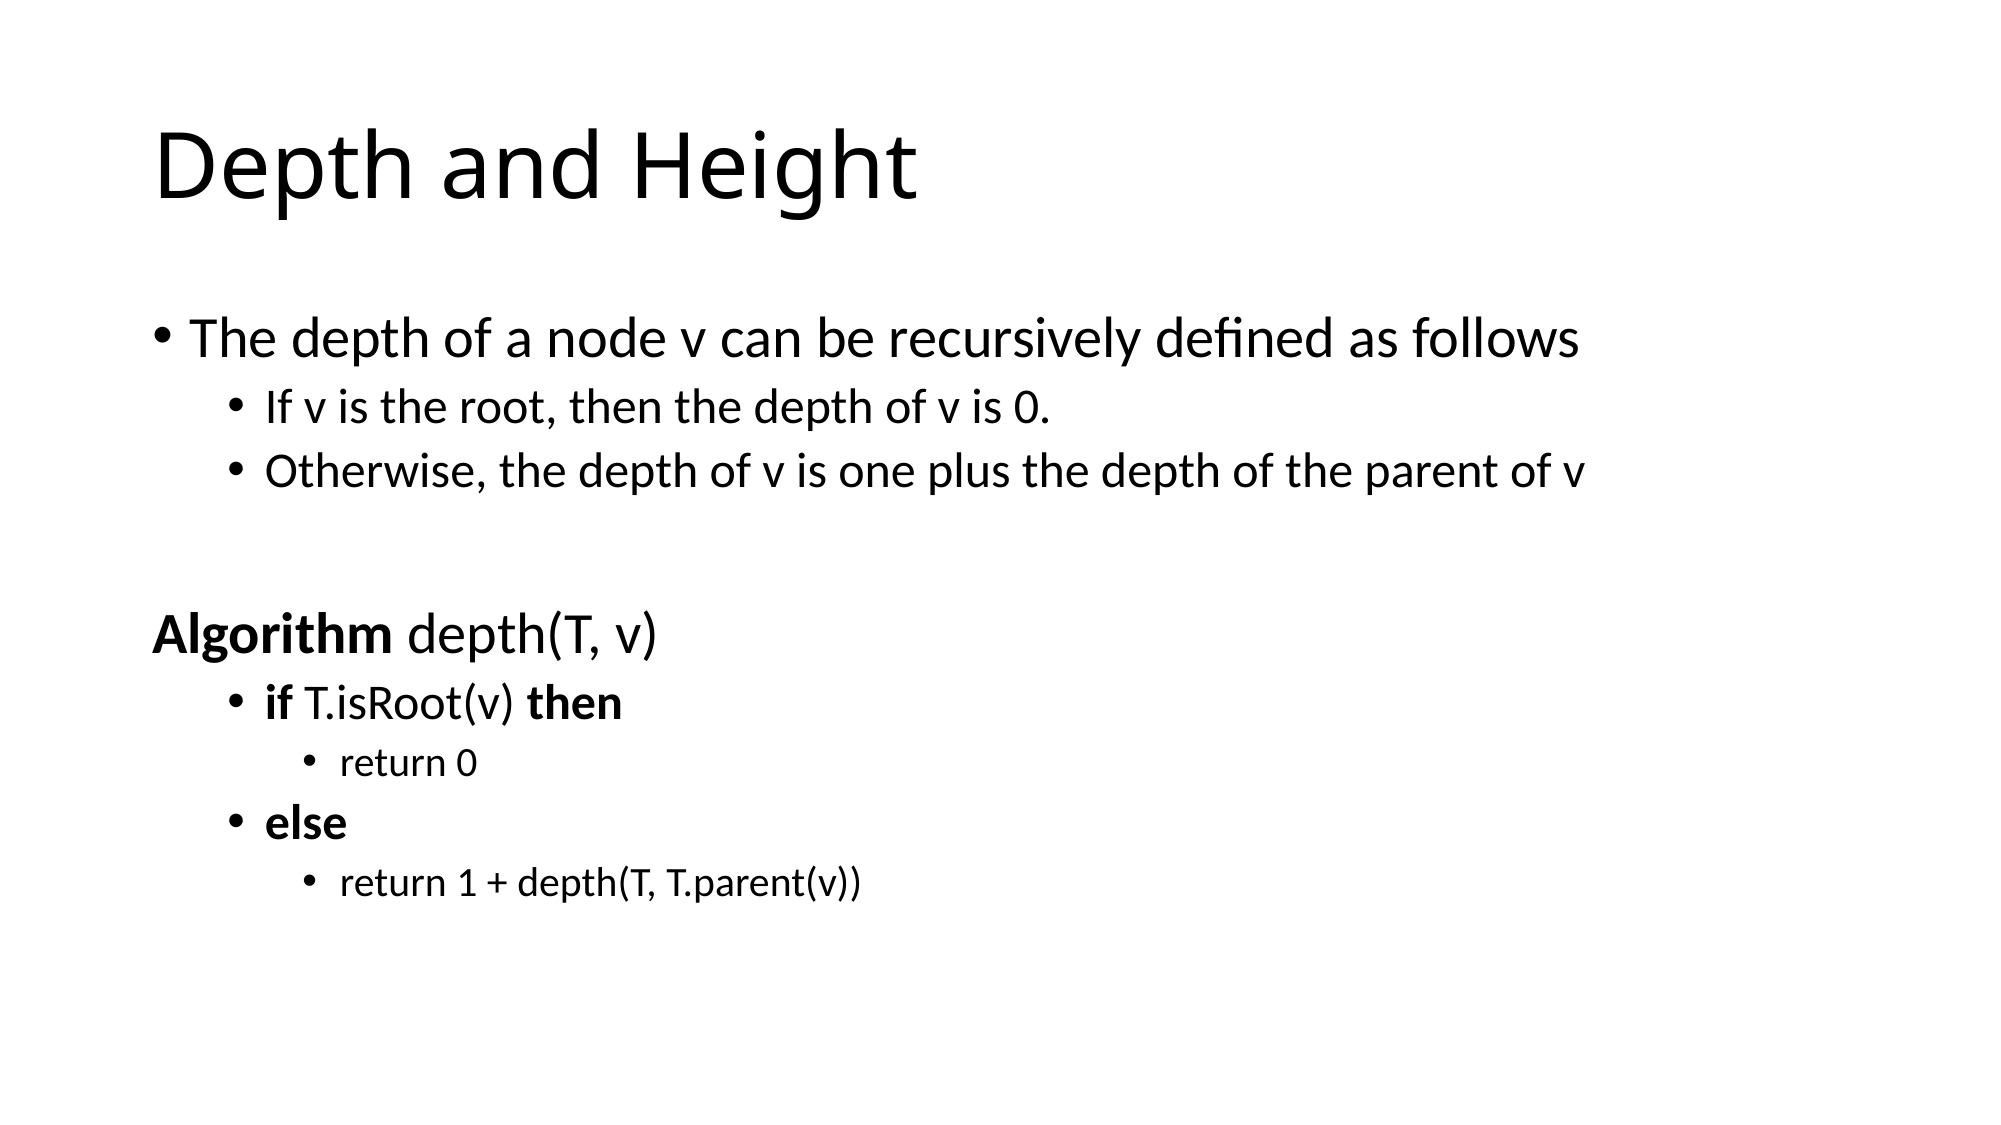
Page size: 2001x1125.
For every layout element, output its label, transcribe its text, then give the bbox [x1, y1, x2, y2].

title Depth and Height [137, 59, 1863, 278]
list The depth of a node v can be recursively defined as follows If v is the root, then the depth of v is 0. Otherwise, the depth of v is one plus the depth of the parent of v Algorithm depth(T, v) if T.isRoot(v) then return 0 else return 1 + depth(T, T.parent(v)) [137, 299, 1863, 1014]
